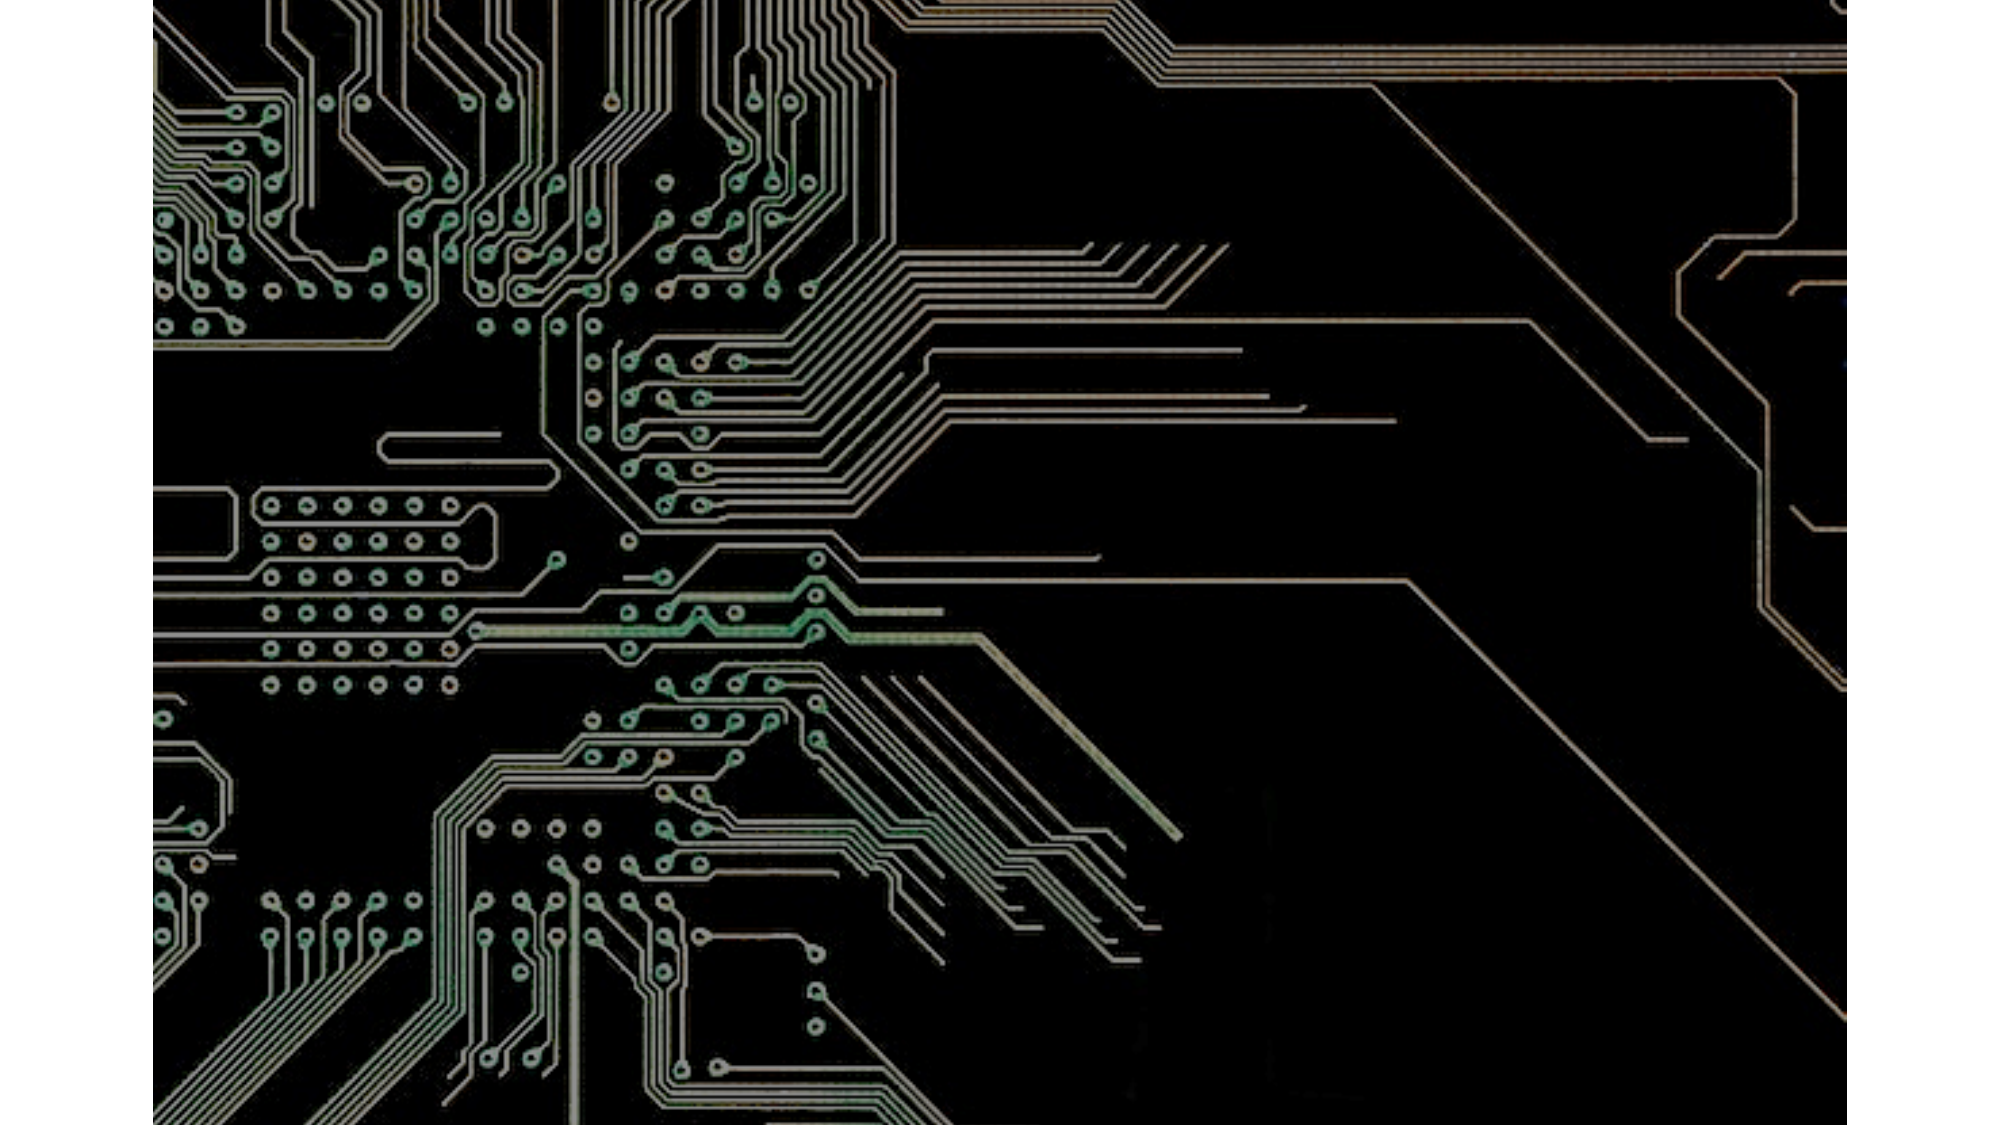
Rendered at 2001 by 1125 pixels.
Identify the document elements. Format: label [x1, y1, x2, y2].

picture [152, 0, 1848, 1125]
